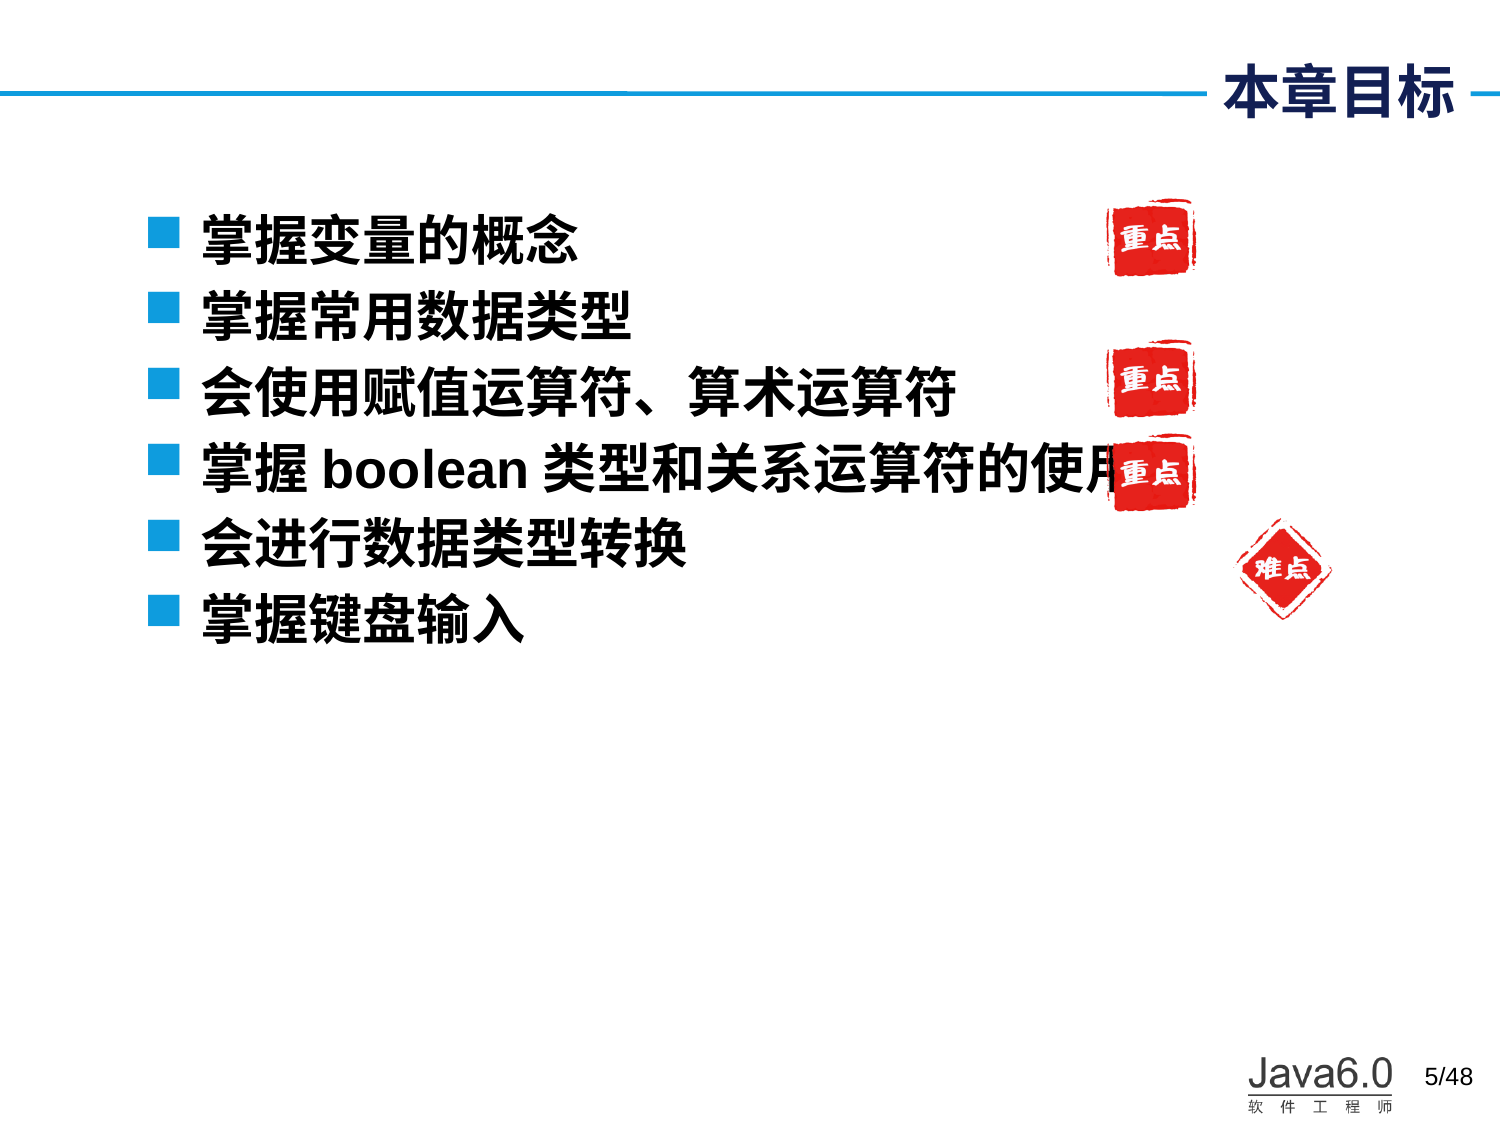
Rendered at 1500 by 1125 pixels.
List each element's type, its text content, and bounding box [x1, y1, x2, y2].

picture [1089, 316, 1208, 529]
picture [1089, 175, 1208, 294]
title 本章目标 [1206, 46, 1471, 134]
picture [1230, 515, 1337, 623]
list 掌握变量的概念 掌握常用数据类型 会使用赋值运算符、算术运算符 掌握boolean类型和关系运算符的使用 会进行数据类型转换 掌握键盘输入 [128, 198, 1383, 1044]
slide_number /48 [1138, 1053, 1489, 1114]
